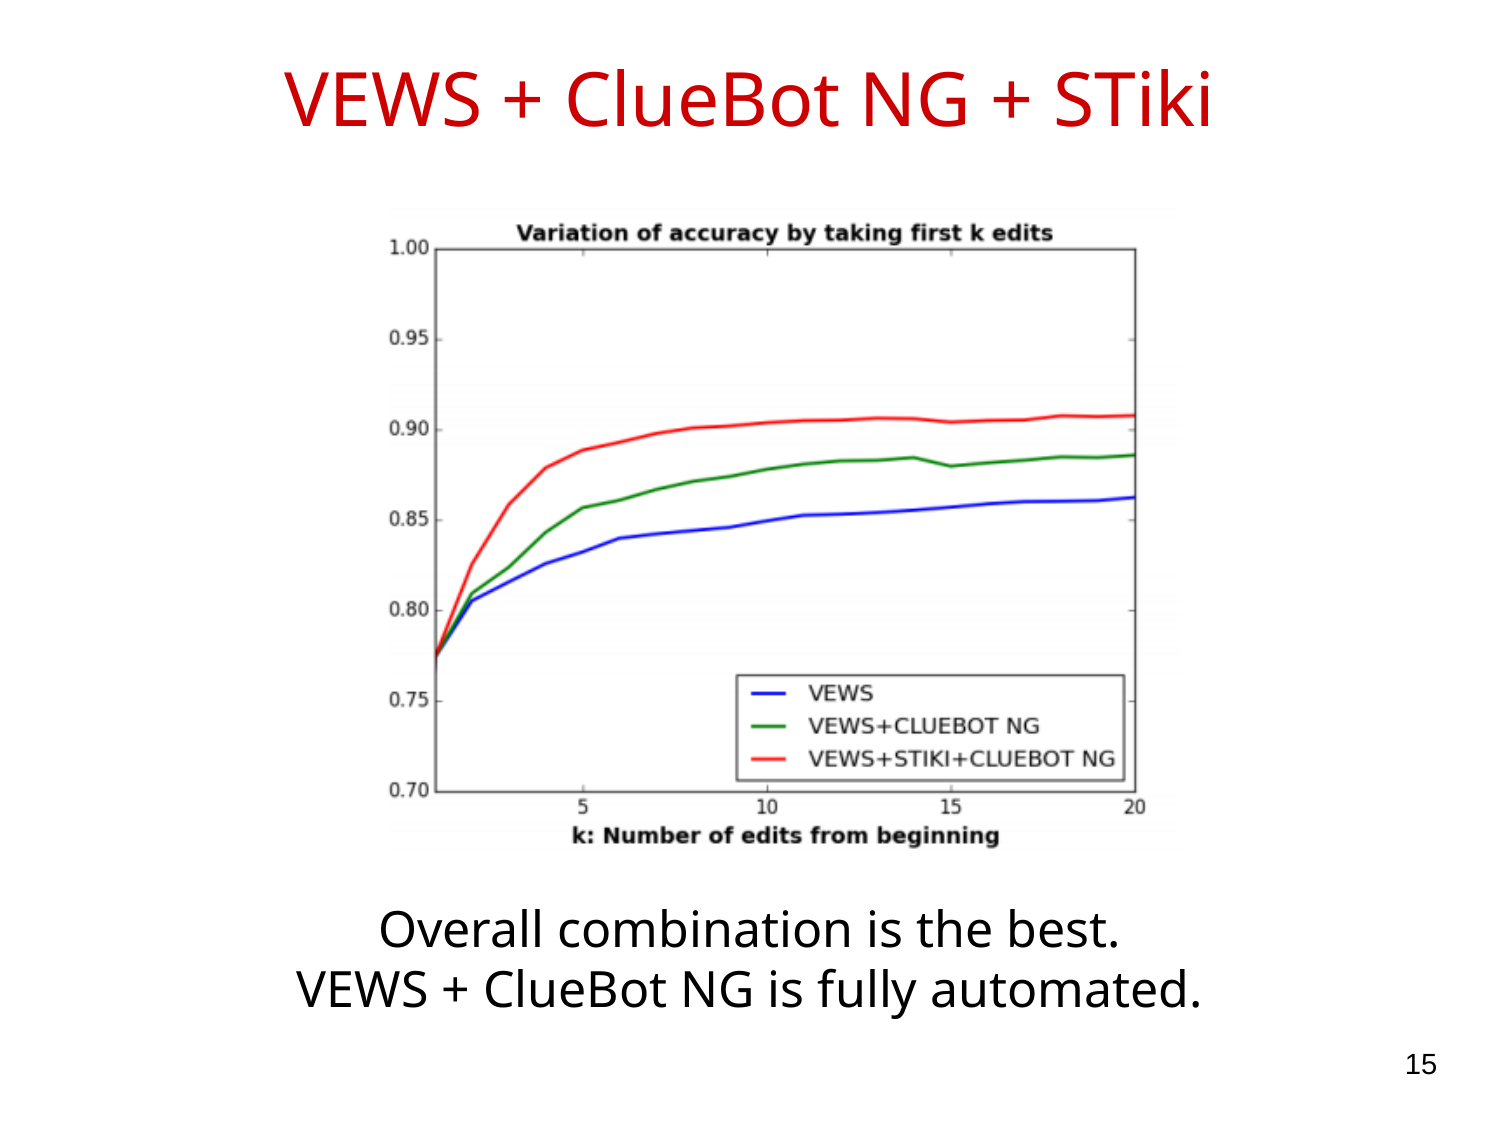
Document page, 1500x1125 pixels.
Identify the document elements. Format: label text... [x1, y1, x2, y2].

text_box Overall combination is the best. VEWS + ClueBot NG is fully automated. [86, 882, 1414, 1106]
slide_number ‹#› [1414, 1019, 1480, 1106]
picture [340, 190, 1202, 858]
title VEWS + ClueBot NG + STiki [51, 2, 1449, 157]
